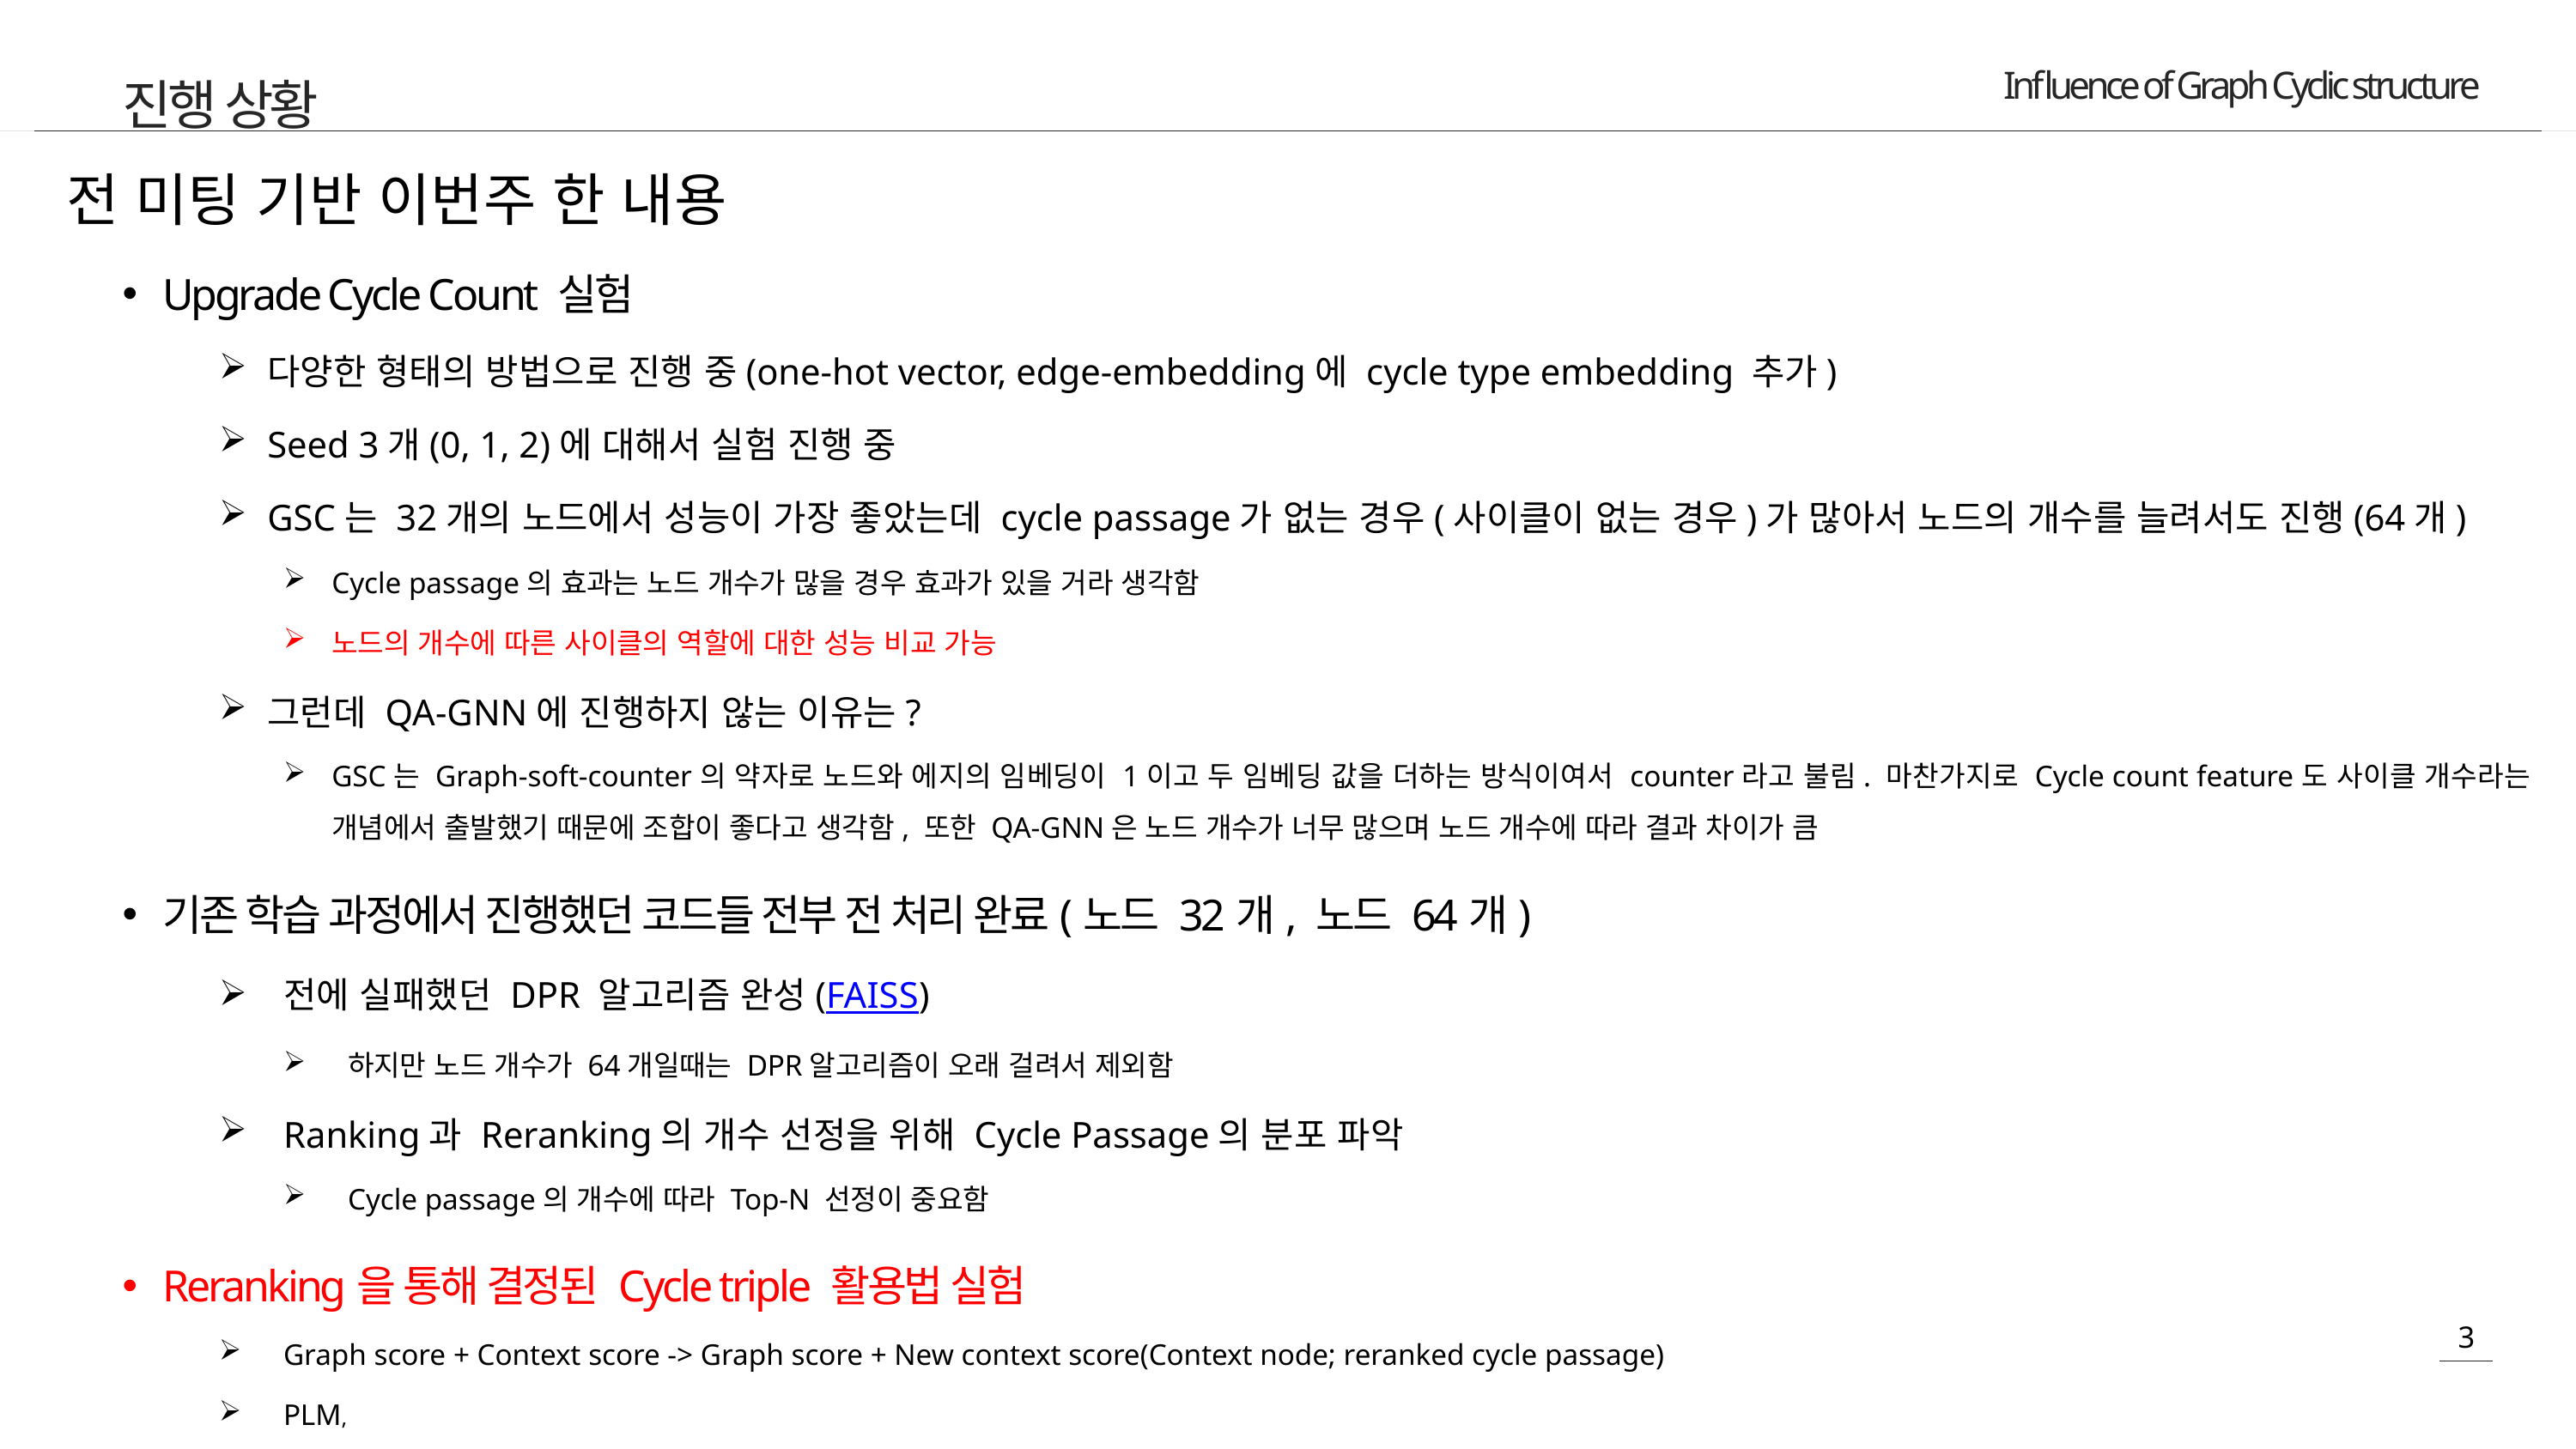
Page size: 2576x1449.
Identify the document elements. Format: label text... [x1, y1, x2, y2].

text_box 전 미팅 기반 이번주 한 내용 [53, 157, 993, 239]
list 진행 상황 [109, 27, 1288, 161]
